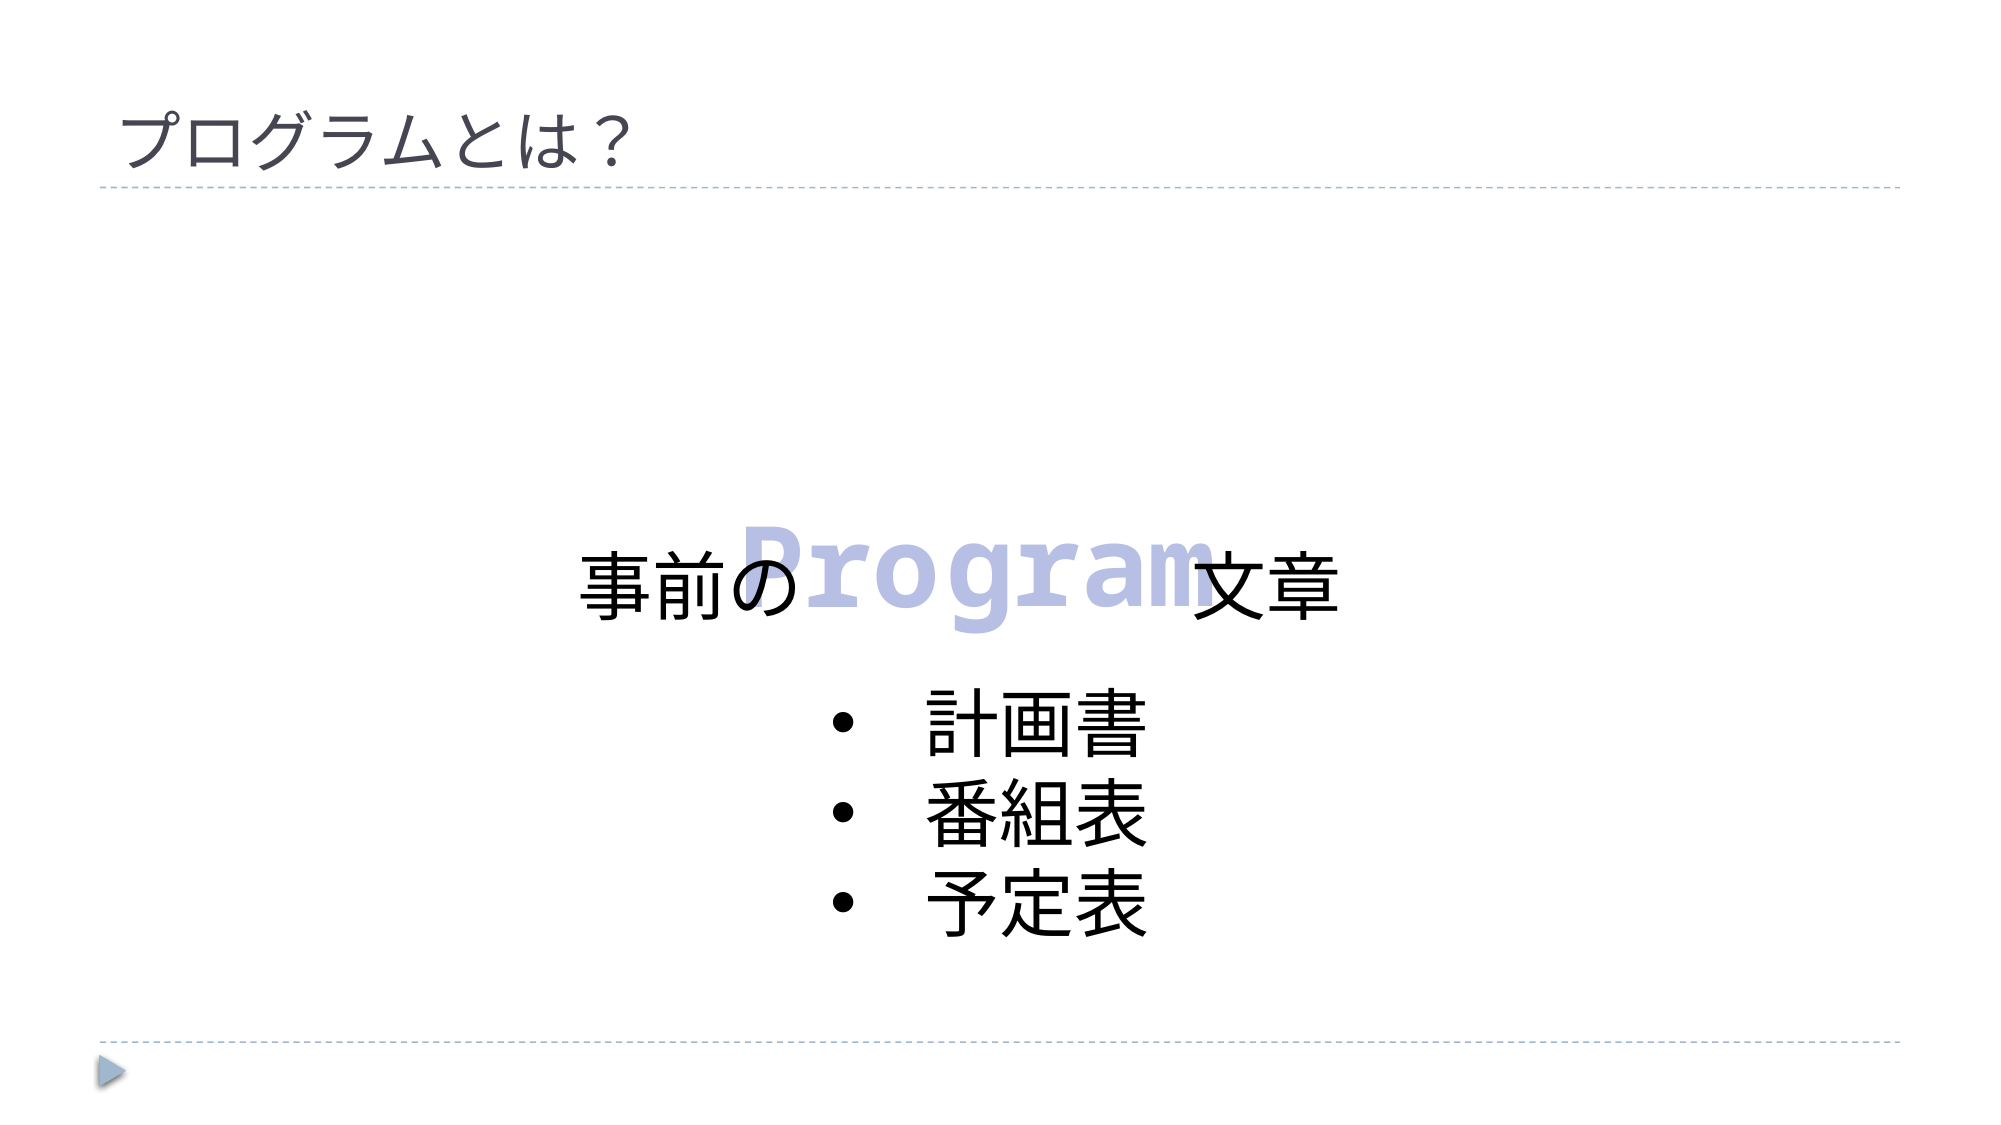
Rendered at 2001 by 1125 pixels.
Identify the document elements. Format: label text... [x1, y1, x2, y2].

text_box Pro [722, 487, 955, 638]
title プログラムとは？ [99, 37, 1900, 188]
text_box gram [931, 486, 1232, 637]
text_box 計画書 番組表 予定表 [815, 668, 1372, 954]
text_box 文章 [1177, 532, 1508, 637]
text_box 事前の [562, 532, 894, 637]
